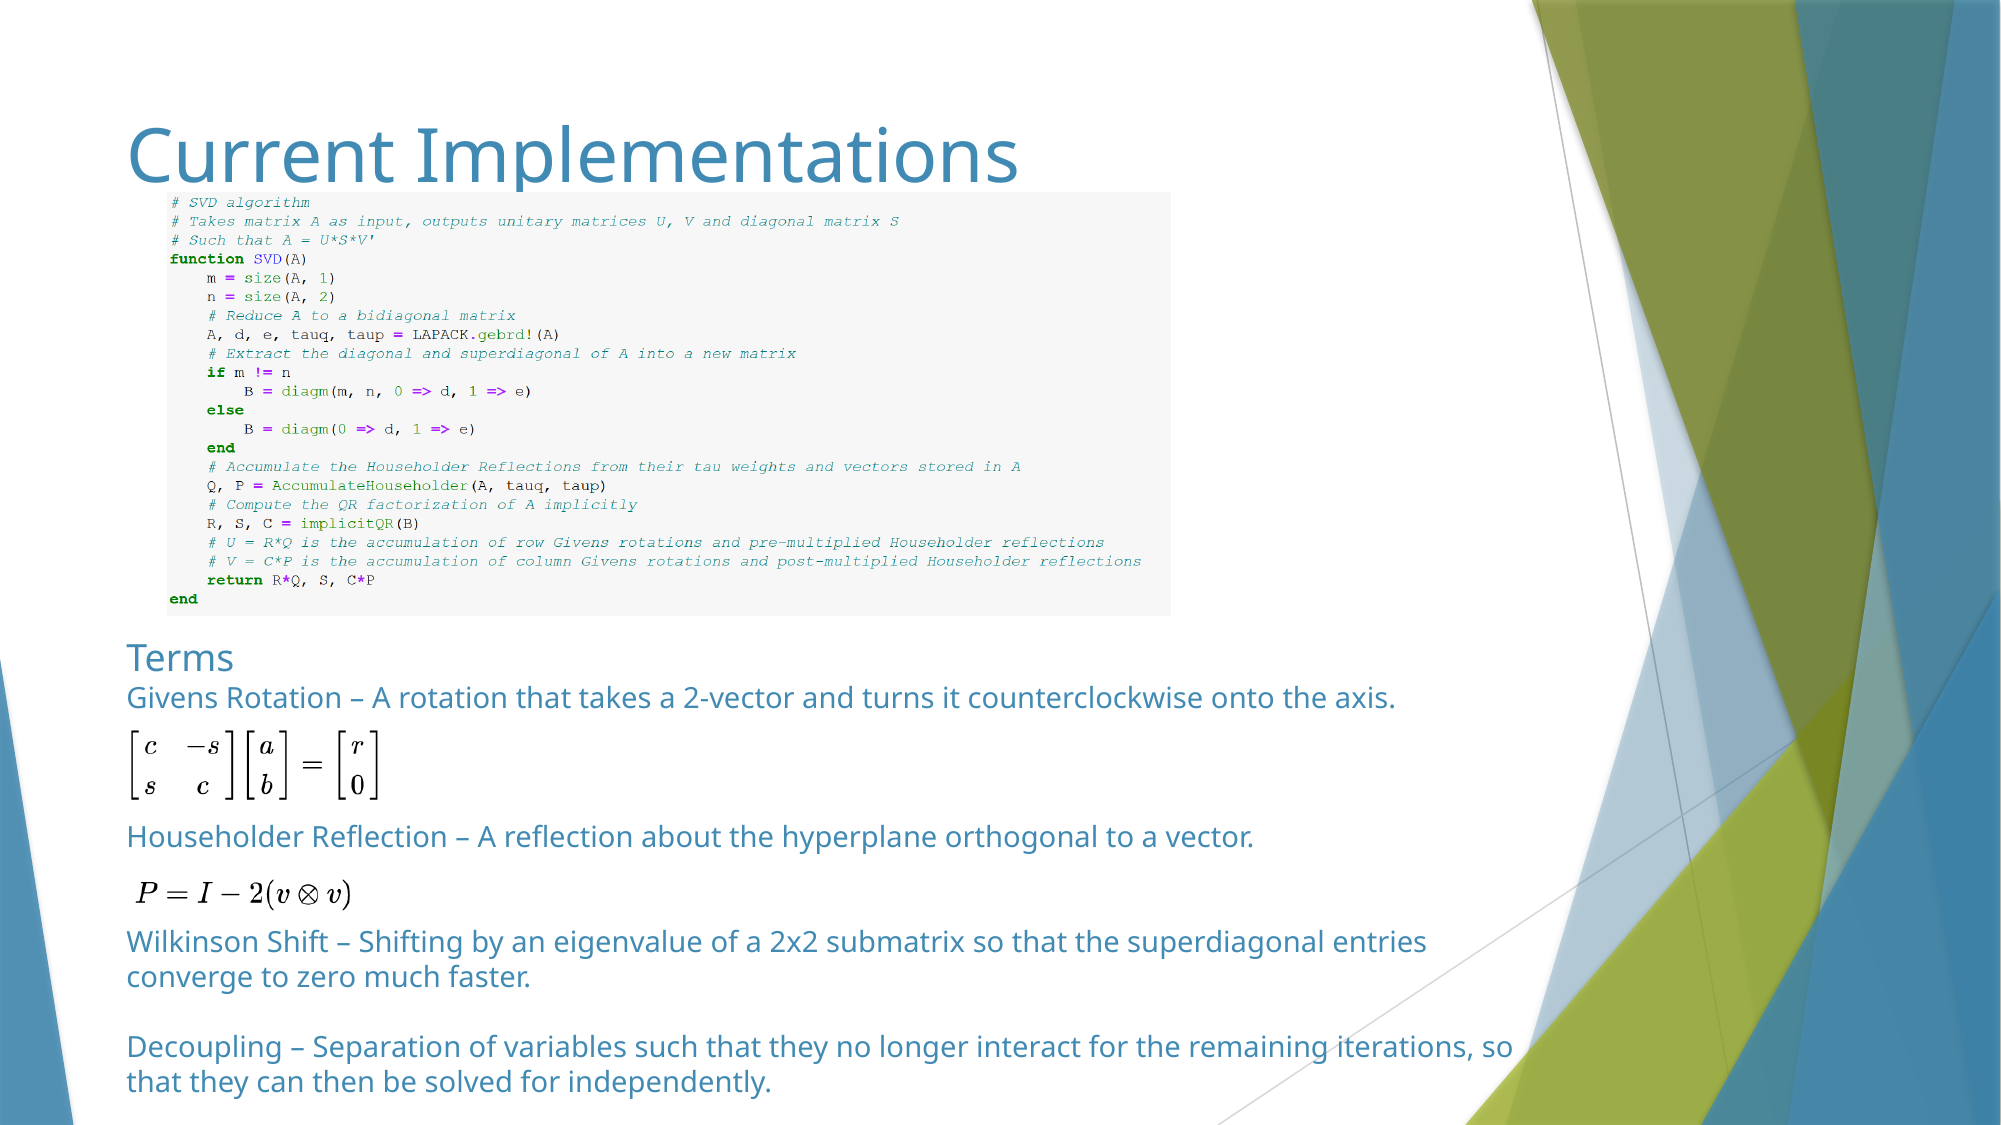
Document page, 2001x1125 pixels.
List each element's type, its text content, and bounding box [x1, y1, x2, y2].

picture [166, 191, 1171, 617]
title Current Implementations [111, 99, 1522, 317]
text_box Terms Givens Rotation – A rotation that takes a 2-vector and turns it counterclockwise onto the axis. Householder Reflection – A reflection about the hyperplane orthogonal to a vector. Wilkinson Shift – Shifting by an eigenvalue of a 2x2 submatrix so that the superdiagonal entries converge to zero much faster. Decoupling – Separation of variables such that they no longer interact for the remaining iterations, so that they can then be solved for independently. [111, 626, 1574, 1106]
picture [125, 863, 359, 924]
picture [120, 717, 384, 813]
